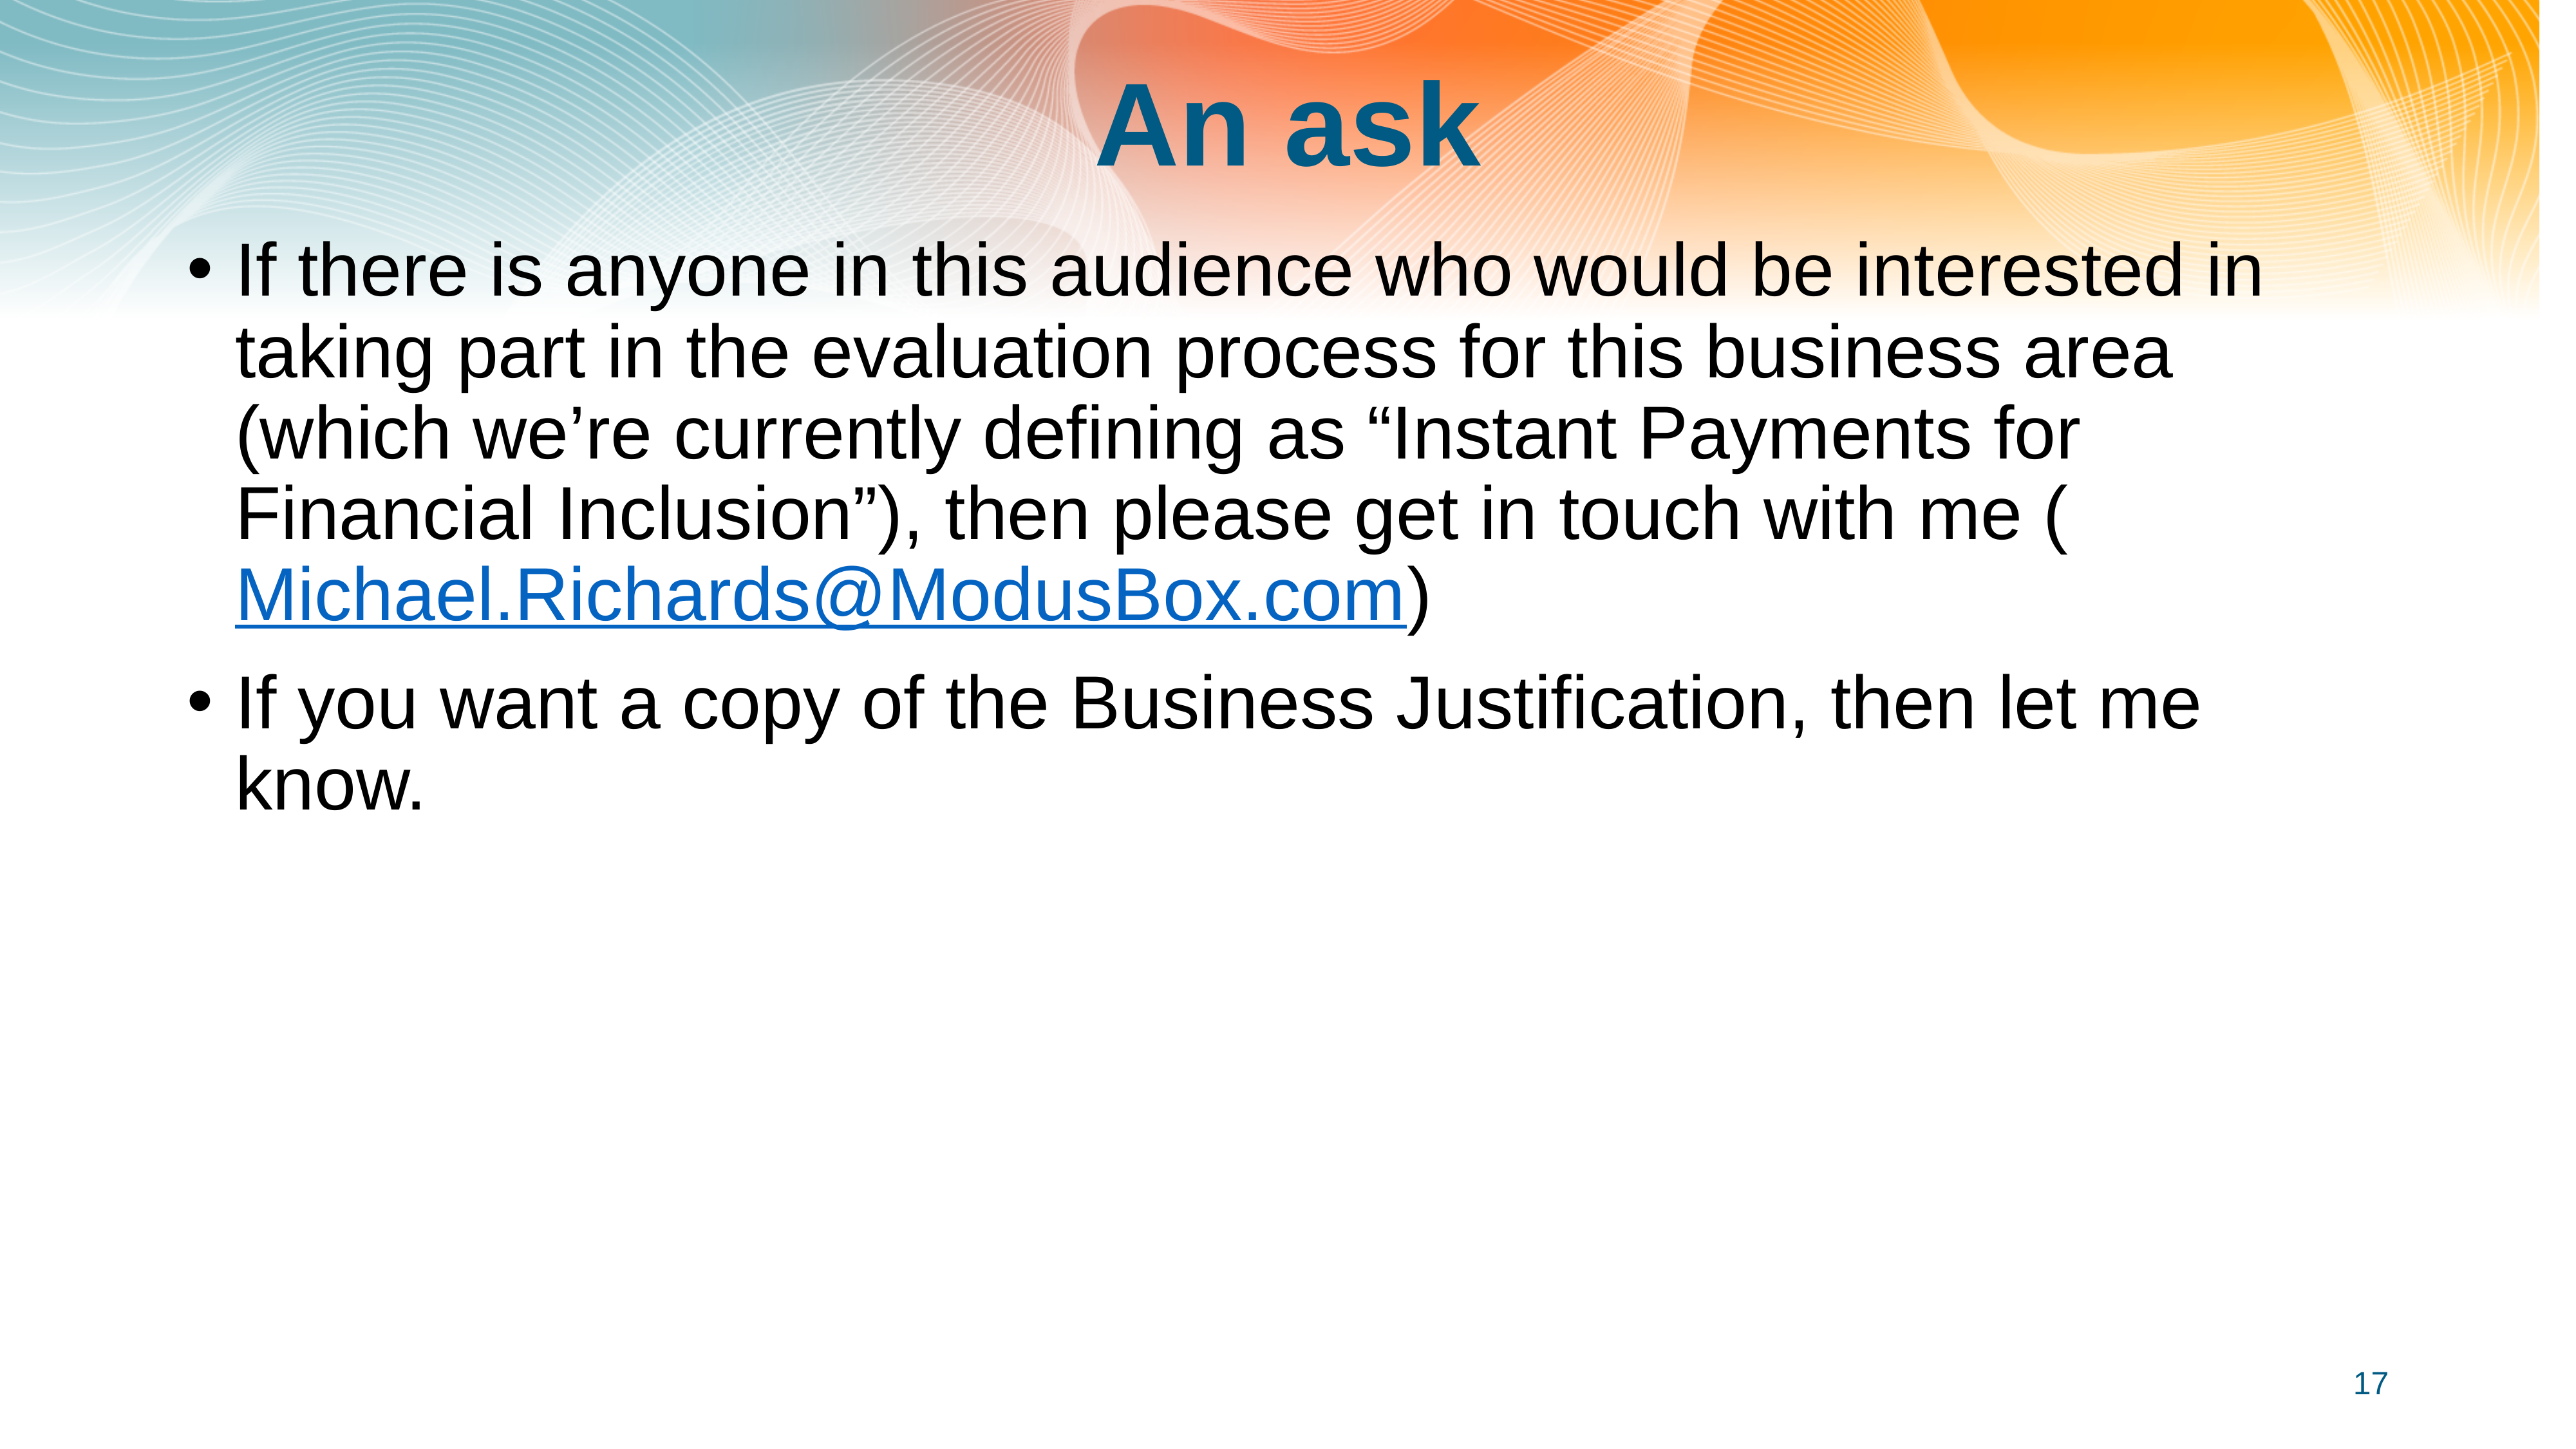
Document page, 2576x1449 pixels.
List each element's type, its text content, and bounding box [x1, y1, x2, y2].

title An ask [60, 48, 2516, 207]
picture [0, 0, 2540, 1417]
slide_number 17 [1819, 1343, 2399, 1421]
list If there is anyone in this audience who would be interested in taking part in the evaluation process for this business area (which we’re currently defining as “Instant Payments for Financial Inclusion”), then please get in touch with me (Michael.Richards@ModusBox.com) If you want a copy of the Business Justification, then let me know. [177, 226, 2399, 1305]
